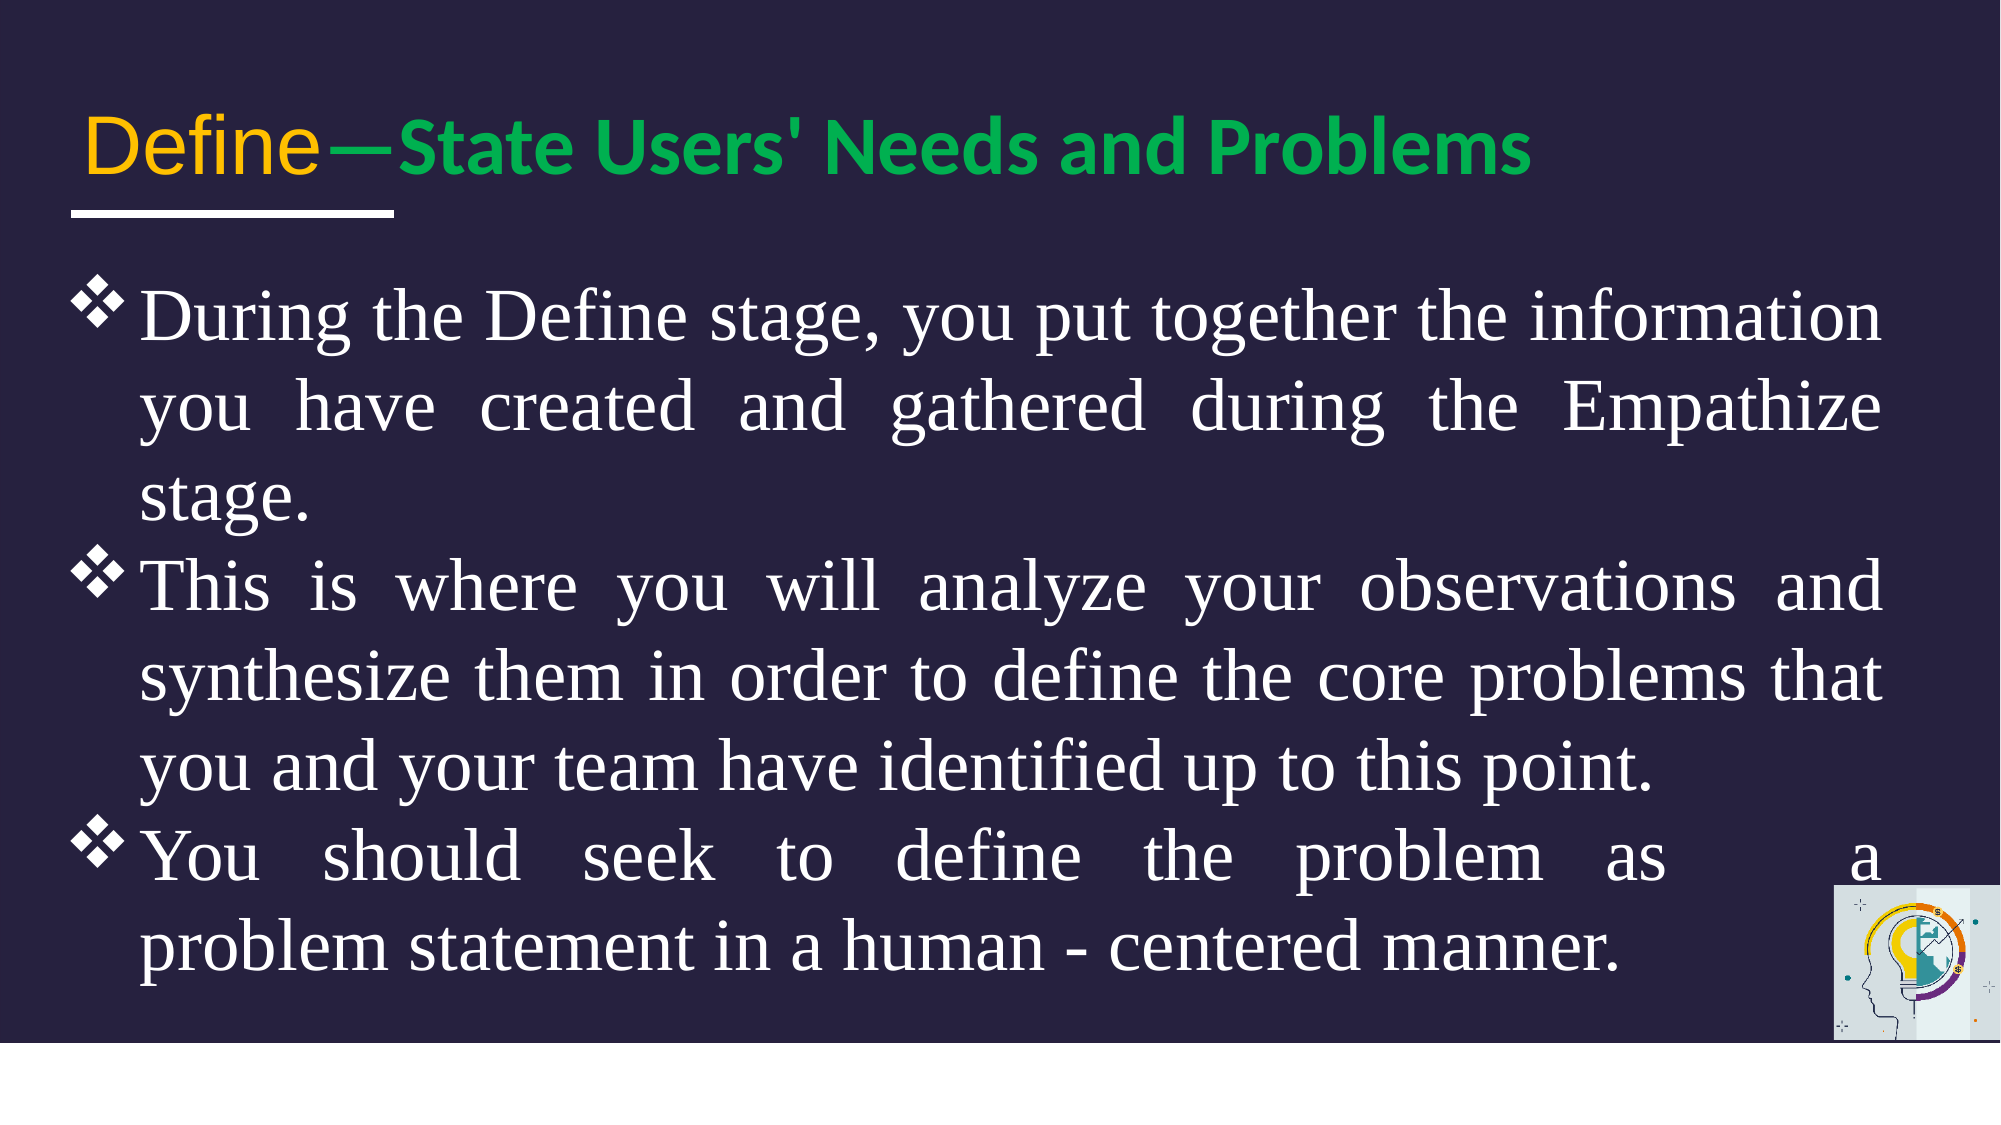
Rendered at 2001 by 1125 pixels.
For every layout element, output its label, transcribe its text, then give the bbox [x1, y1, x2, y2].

text_box During the Define stage, you put together the information you have created and gathered during the Empathize stage. This is where you will analyze your observations and synthesize them in order to define the core problems that you and your team have identified up to this point. You should seek to define the problem as a problem statement in a human - centered manner. [0, 258, 1944, 993]
picture [1833, 884, 2000, 1040]
text_box Define—State Users' Needs and Problems [67, 83, 1972, 199]
